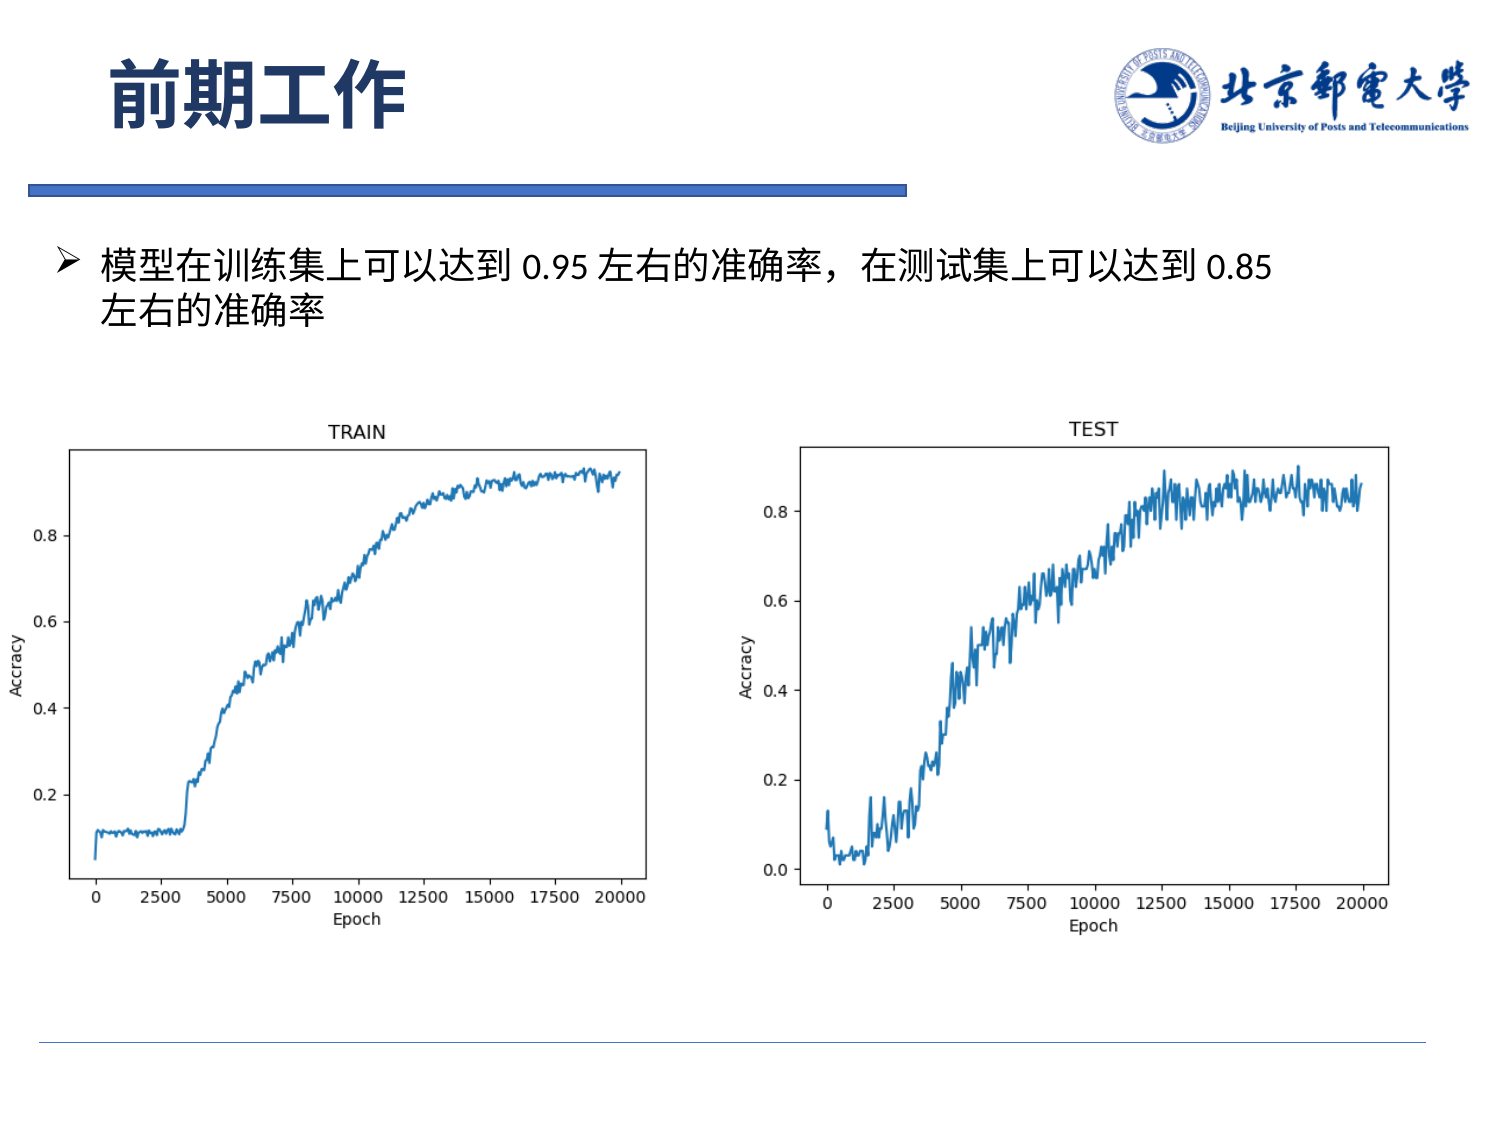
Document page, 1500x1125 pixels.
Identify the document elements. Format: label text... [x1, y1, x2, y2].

text_box 前期工作 [58, 40, 1105, 145]
picture [729, 412, 1406, 947]
picture [0, 412, 656, 940]
text_box [28, 184, 907, 197]
text_box 模型在训练集上可以达到0.95左右的准确率，在测试集上可以达到0.85左右的准确率 [39, 234, 1309, 340]
picture [1105, 40, 1480, 152]
